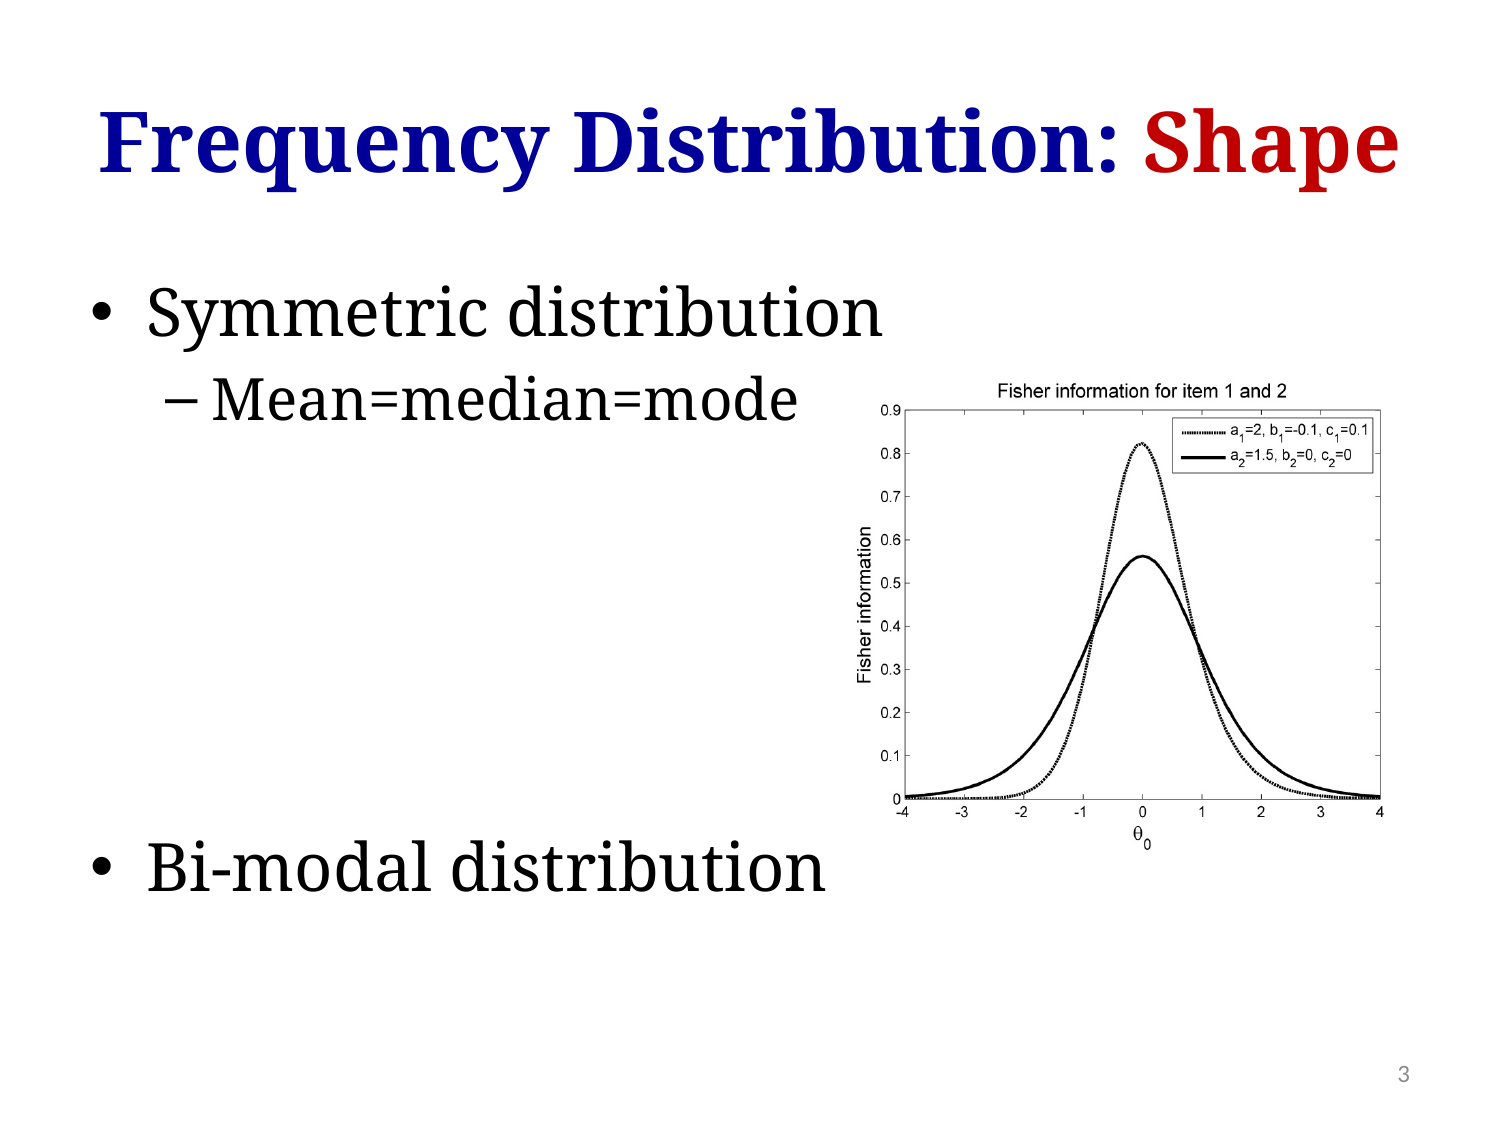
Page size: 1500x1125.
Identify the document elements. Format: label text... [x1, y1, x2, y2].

slide_number 3 [1074, 1042, 1425, 1103]
title Frequency Distribution: Shape [75, 45, 1425, 233]
list Symmetric distribution Mean=median=mode Bi-modal distribution [75, 262, 1425, 1005]
picture [825, 374, 1439, 854]
